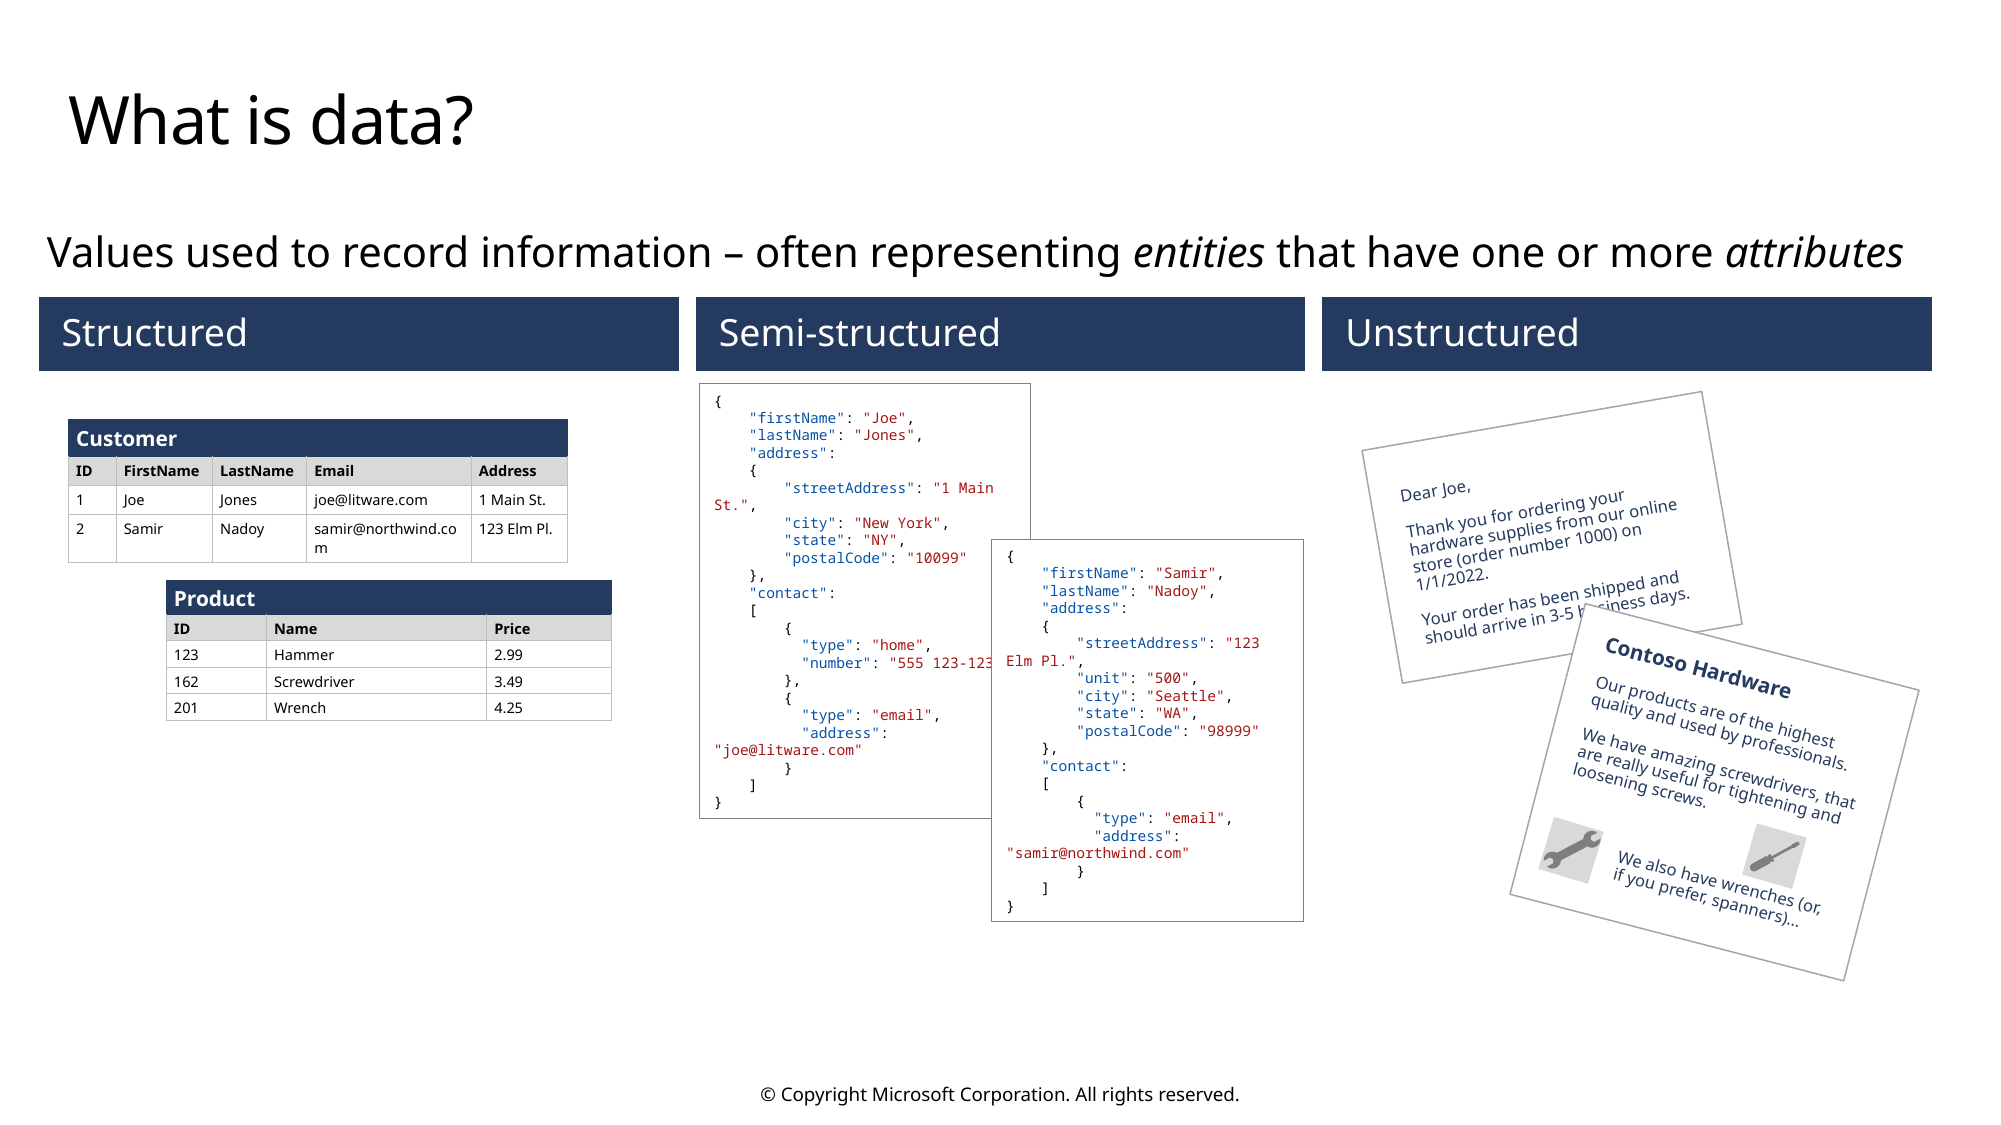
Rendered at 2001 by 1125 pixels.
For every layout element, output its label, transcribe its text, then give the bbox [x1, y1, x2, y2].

table_cell Address [472, 457, 567, 485]
table_cell 3.49 [487, 668, 611, 693]
table_cell 162 [167, 668, 266, 693]
table_header Customer [69, 420, 567, 456]
table_cell Jones [213, 486, 306, 514]
text_box Unstructured [1322, 297, 1932, 371]
text_box Semi-structured [696, 297, 1306, 371]
table_cell Joe [117, 486, 212, 514]
table_header Product [167, 581, 611, 614]
table_cell ID [167, 615, 266, 640]
table_cell 1 [69, 486, 116, 514]
table_cell Screwdriver [267, 668, 486, 693]
table_cell Email [307, 457, 471, 485]
table_cell FirstName [117, 457, 212, 485]
table_cell Wrench [267, 694, 486, 720]
table_cell 123 Elm Pl. [472, 515, 567, 562]
text_box { "firstName": "Joe", "lastName": "Jones", "address": { "streetAddress": "1 Main St.", "city": "New York", "state": "NY", "postalCode": "10099" }, "contact": [ { "type": "home", "number": "555 123-1234" }, { "type": "email", "address": "joe@litware.com" } ] } [699, 383, 1031, 819]
text_box { "firstName": "Samir", "lastName": "Nadoy", "address": { "streetAddress": "123 Elm Pl.", "unit": "500", "city": "Seattle", "state": "WA", "postalCode": "98999" }, "contact": [ { "type": "email", "address": "samir@northwind.com" } ] } [991, 539, 1304, 922]
table_cell 201 [167, 694, 266, 720]
table_cell 2 [69, 515, 116, 562]
table_cell joe@litware.com [307, 486, 471, 514]
title What is data? [68, 72, 1930, 178]
table_cell 1 Main St. [472, 486, 567, 514]
table_cell Hammer [267, 641, 486, 667]
table_cell 123 [167, 641, 266, 667]
table_cell ID [69, 457, 116, 485]
table_cell Name [267, 615, 486, 640]
table_cell 4.25 [487, 694, 611, 720]
text_box Structured [38, 297, 679, 371]
table_cell LastName [213, 457, 306, 485]
table_cell Nadoy [213, 515, 306, 562]
table_cell 2.99 [487, 641, 611, 667]
table_cell Price [487, 615, 611, 640]
list Values used to record information – often representing entities that have one or more attributes [46, 218, 1932, 284]
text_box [1379, 419, 1888, 943]
table_cell Samir [117, 515, 212, 562]
table_cell samir@northwind.com [307, 515, 471, 562]
